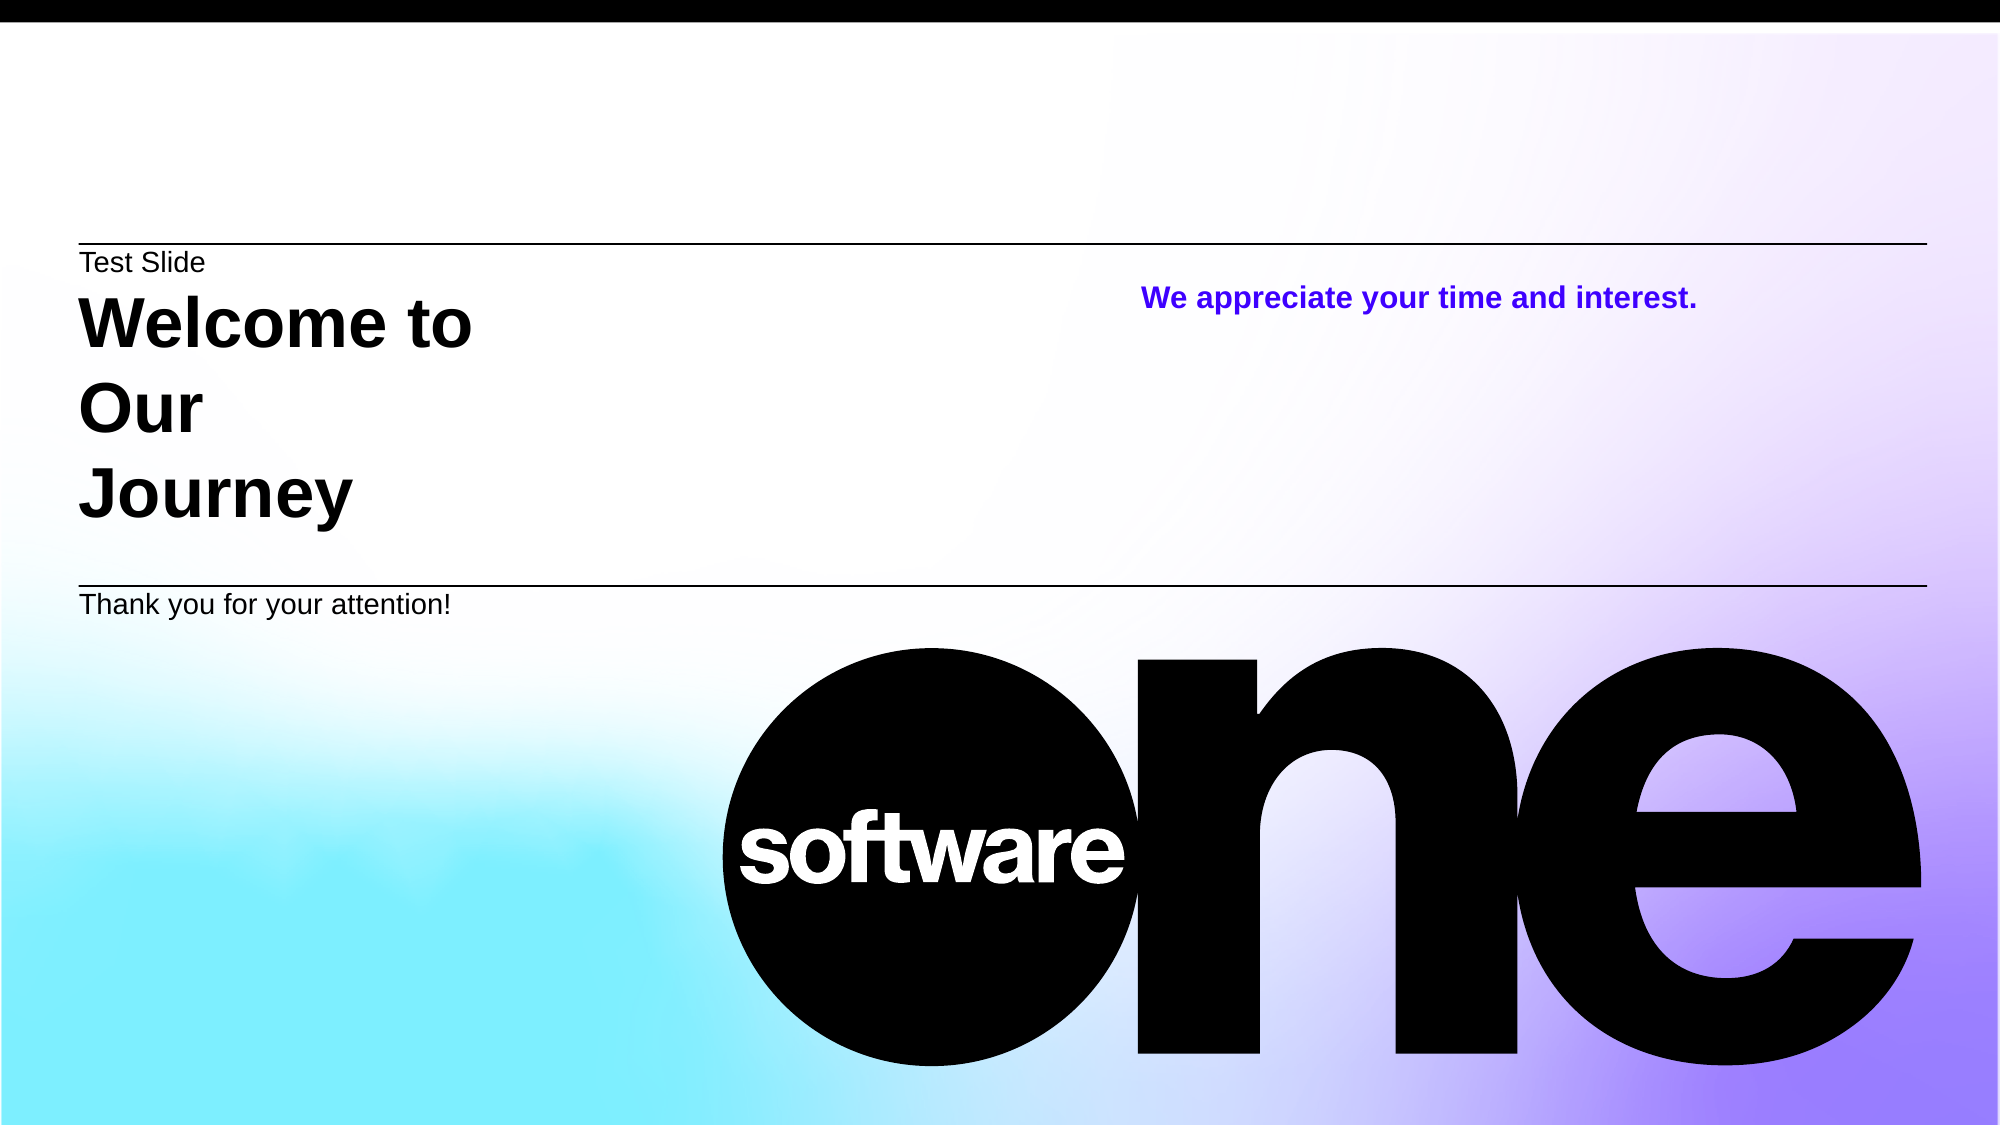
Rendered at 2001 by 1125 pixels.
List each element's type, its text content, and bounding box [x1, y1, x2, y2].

list We appreciate your time and interest. [1141, 277, 1929, 509]
title Welcome to Our Journey [78, 277, 498, 523]
